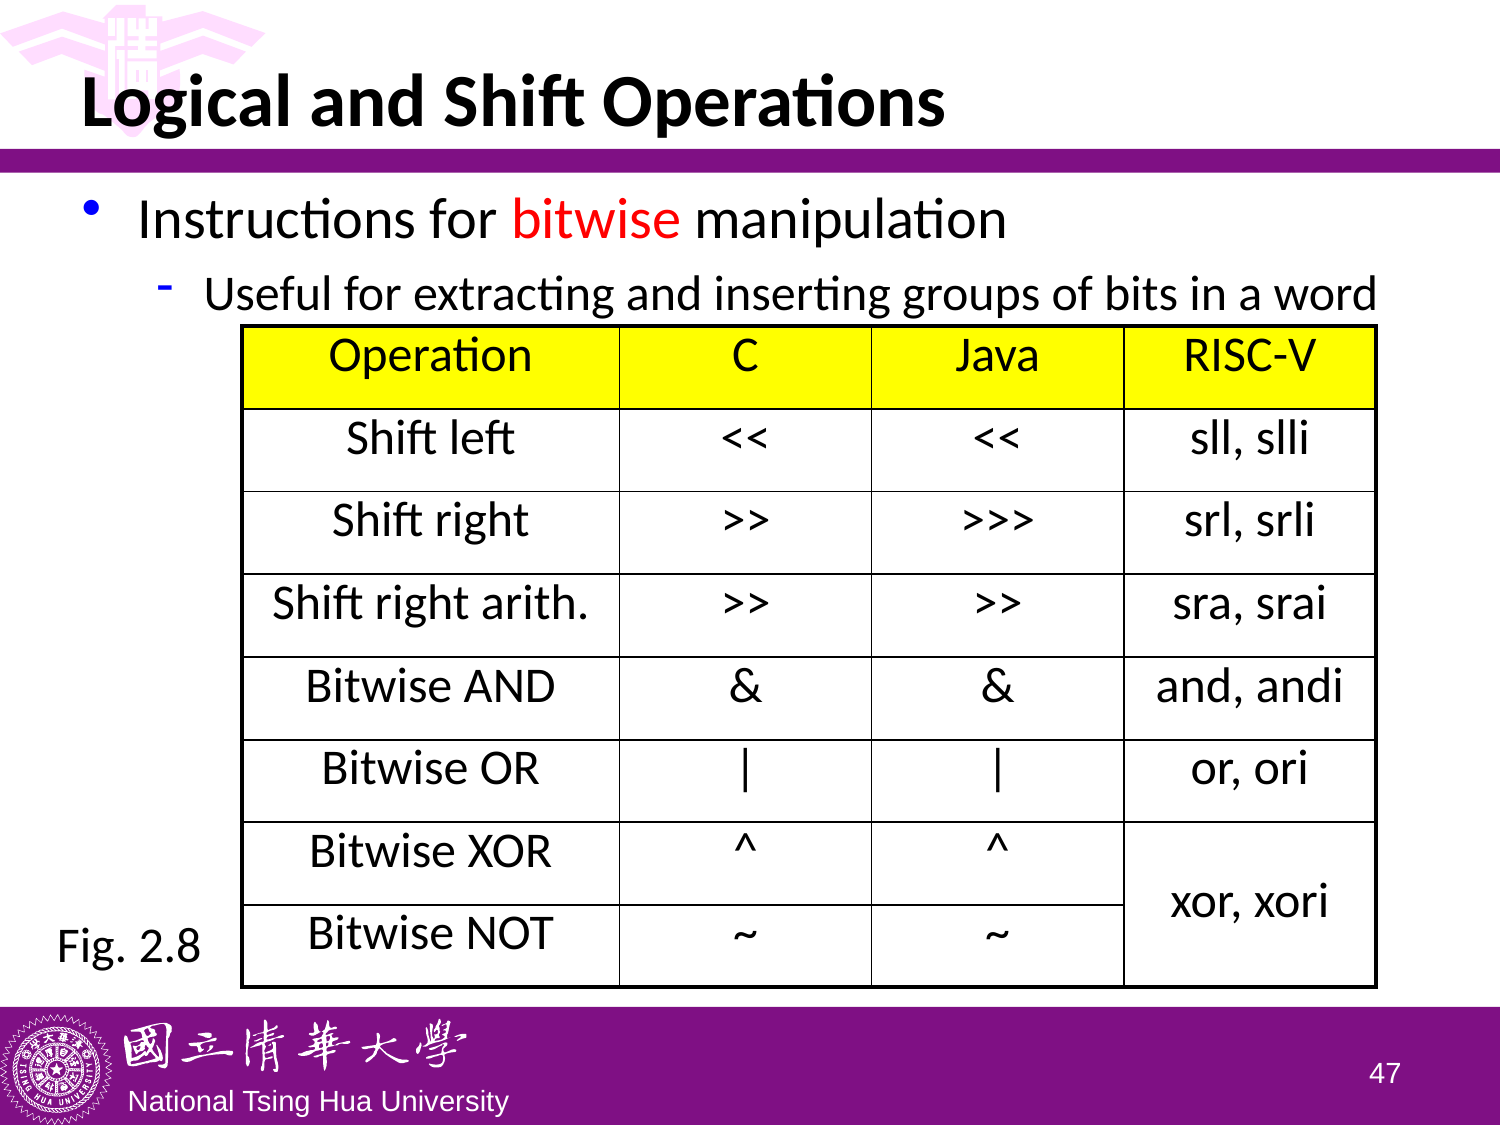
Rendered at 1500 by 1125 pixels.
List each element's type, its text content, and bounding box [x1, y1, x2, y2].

table_cell Shift right [244, 492, 619, 573]
table_cell Shift left [244, 410, 619, 491]
table_cell Bitwise AND [244, 658, 619, 739]
table_cell ~ [872, 906, 1123, 985]
table_cell & [872, 658, 1123, 739]
table_cell >> [620, 575, 871, 656]
table_cell xor, xori [1125, 823, 1374, 985]
table_cell << [620, 410, 871, 491]
table_cell Bitwise XOR [244, 823, 619, 904]
table_cell or, ori [1125, 741, 1374, 821]
table_cell | [872, 741, 1123, 821]
table_cell ~ [620, 906, 871, 985]
table_header Java [872, 328, 1123, 408]
table_cell >> [620, 492, 871, 573]
table_cell >>> [872, 492, 1123, 573]
title Logical and Shift Operations [66, 37, 1436, 149]
table_cell sll, slli [1125, 410, 1374, 491]
table_header Operation [244, 328, 619, 408]
list Instructions for bitwise manipulation Useful for extracting and inserting groups of bits in a word [66, 172, 1436, 1003]
table_cell >> [872, 575, 1123, 656]
table_header C [620, 328, 871, 408]
table_cell Bitwise OR [244, 741, 619, 821]
table_cell | [620, 741, 871, 821]
table_header RISC-V [1125, 328, 1374, 408]
table_cell ^ [872, 823, 1123, 904]
table_cell ^ [620, 823, 871, 904]
text_box Fig. 2.8 [42, 905, 217, 980]
table_cell sra, srai [1125, 575, 1374, 656]
table_cell srl, srli [1125, 492, 1374, 573]
table_cell Bitwise NOT [244, 906, 619, 985]
table_cell & [620, 658, 871, 739]
table_cell and, andi [1125, 658, 1374, 739]
table_cell << [872, 410, 1123, 491]
table_cell Shift right arith. [244, 575, 619, 656]
slide_number 46 [1104, 1021, 1417, 1097]
